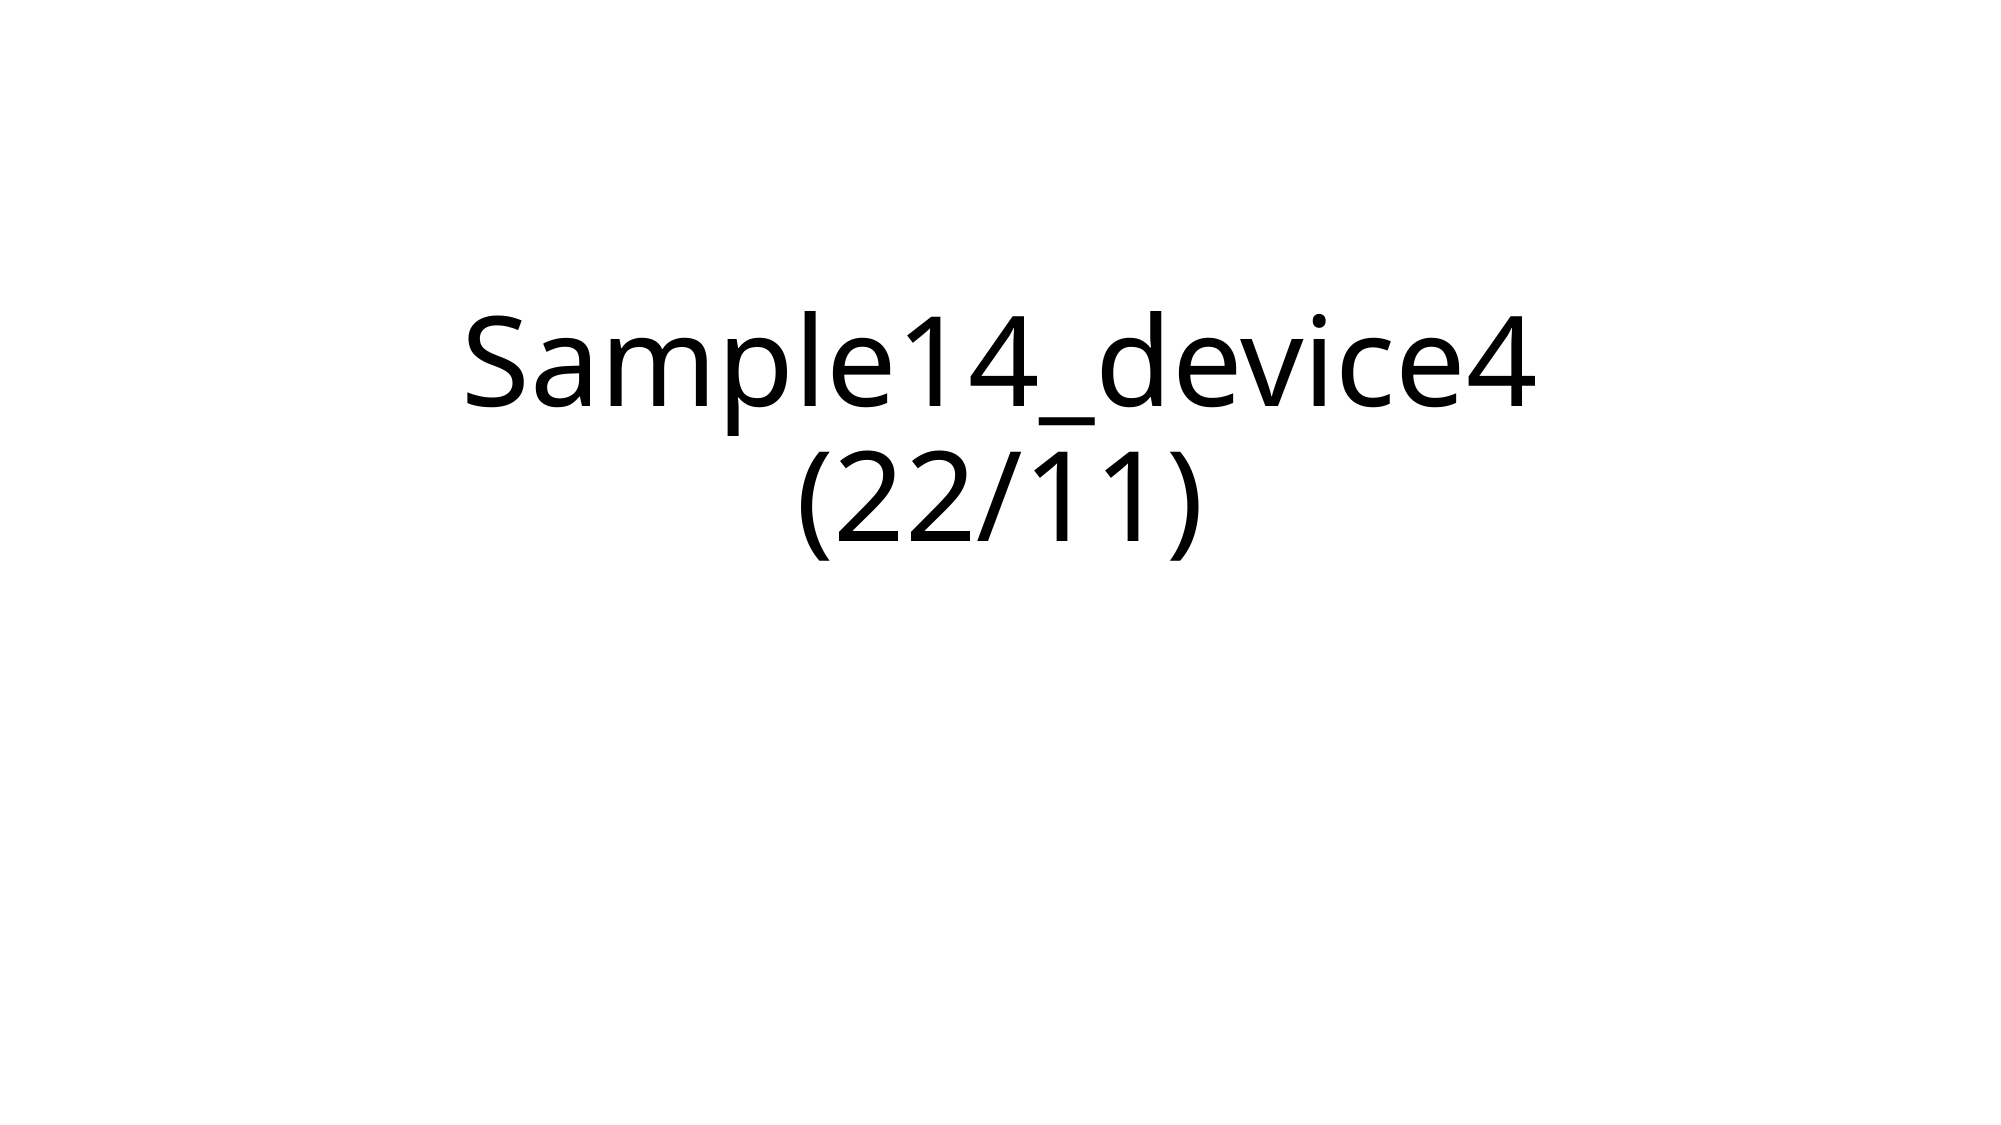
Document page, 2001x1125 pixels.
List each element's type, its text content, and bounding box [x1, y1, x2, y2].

title Sample14_device4 (22/11) [249, 184, 1750, 576]
